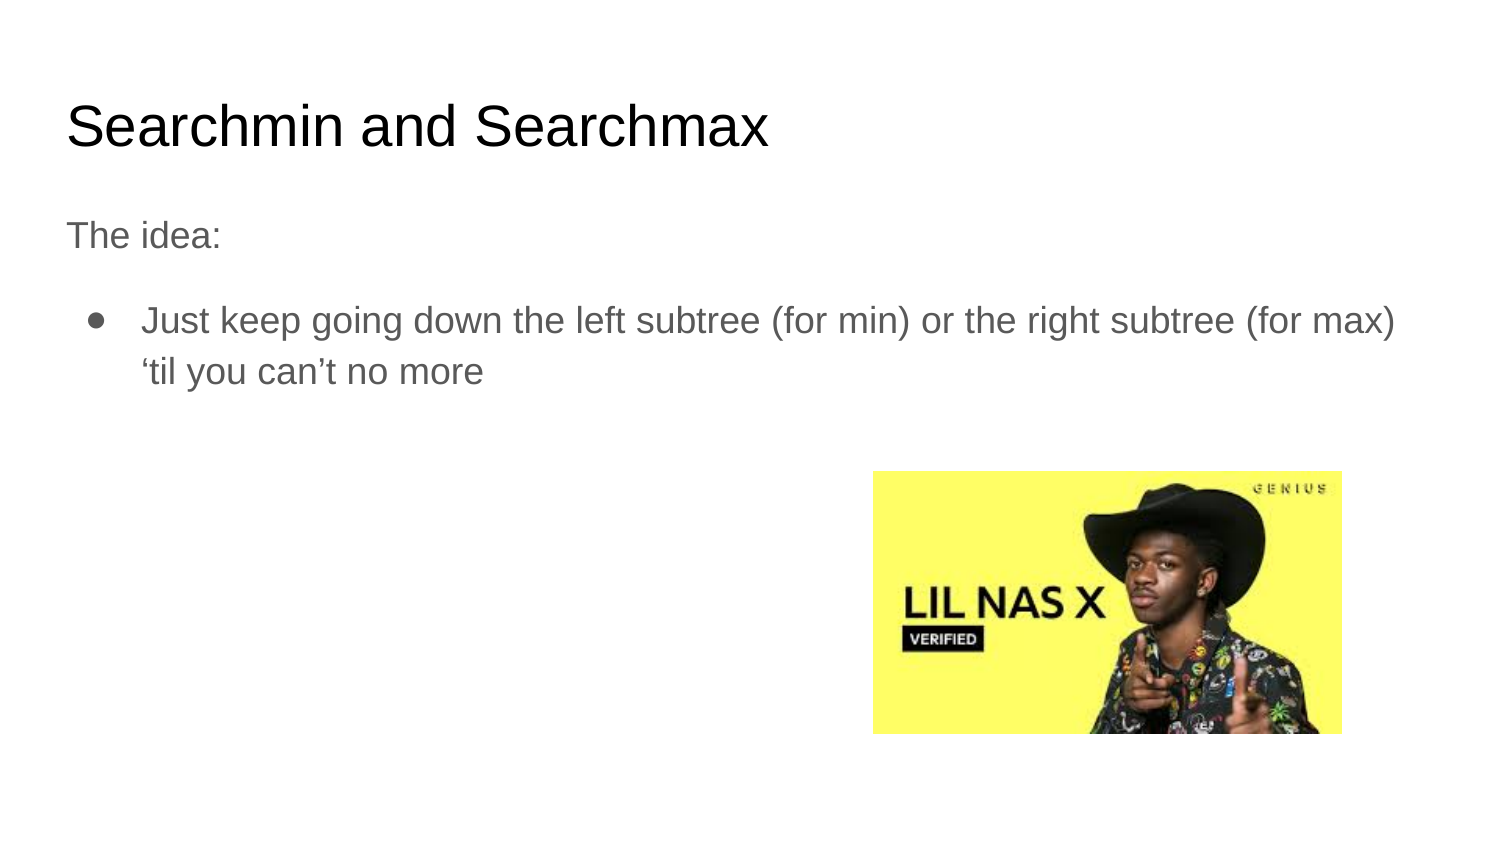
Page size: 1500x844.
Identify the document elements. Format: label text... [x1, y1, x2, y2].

picture [872, 470, 1342, 734]
title Searchmin and Searchmax [51, 72, 1449, 167]
list The idea: Just keep going down the left subtree (for min) or the right subtree (for max) ‘til you can’t no more [51, 189, 1449, 750]
